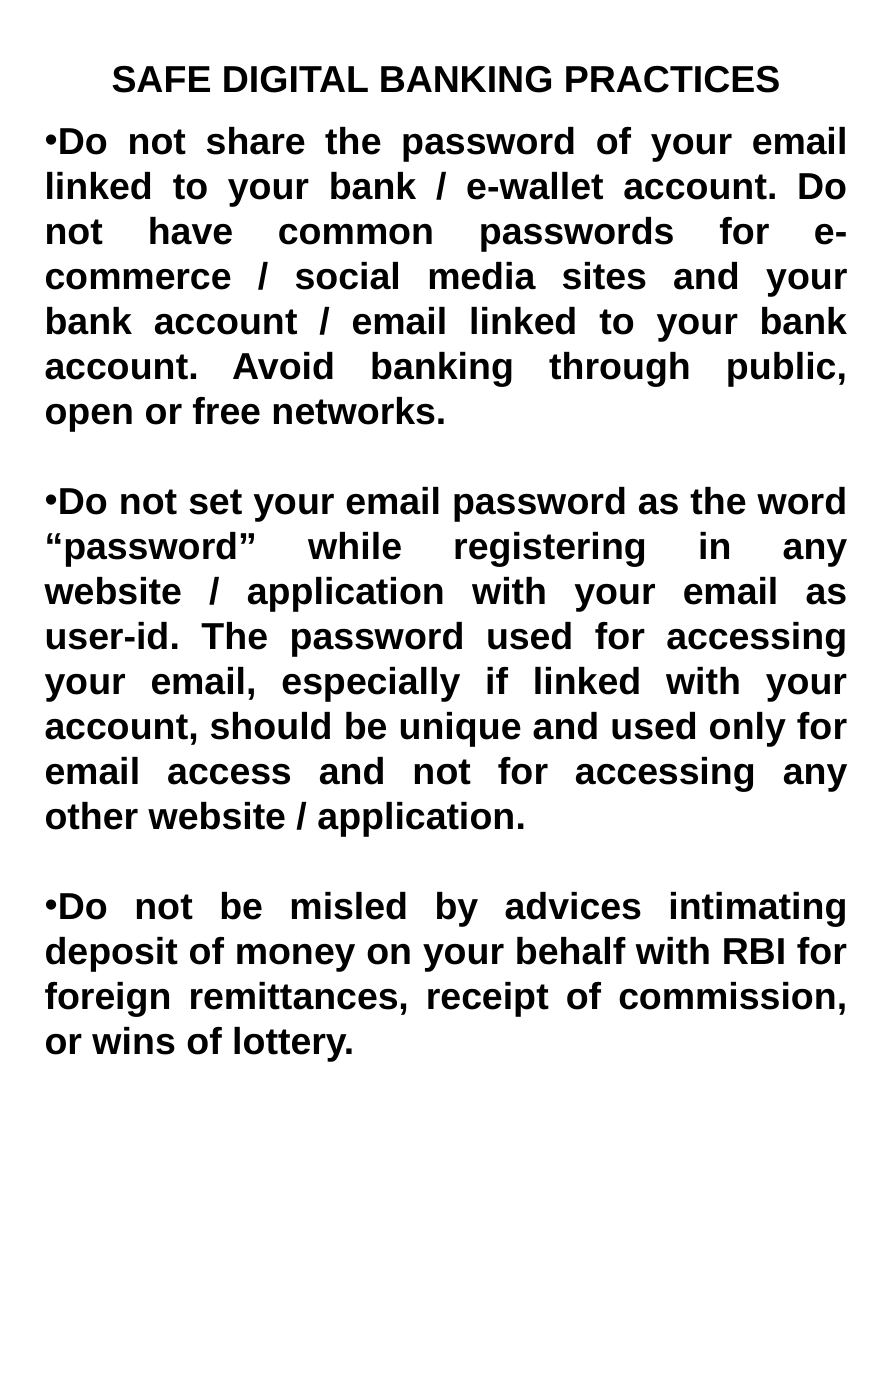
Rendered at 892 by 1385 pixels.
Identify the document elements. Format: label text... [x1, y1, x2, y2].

title SAFE DIGITAL BANKING PRACTICES [44, 55, 849, 101]
list Do not share the password of your email linked to your bank / e-wallet account. Do not have common passwords for e-commerce / social media sites and your bank account / email linked to your bank account. Avoid banking through public, open or free networks. Do not set your email password as the word “password” while registering in any website / application with your email as user-id. The password used for accessing your email, especially if linked with your account, should be unique and used only for email access and not for accessing any other website / application. Do not be misled by advices intimating deposit of money on your behalf with RBI for foreign remittances, receipt of commission, or wins of lottery. [44, 117, 849, 1163]
